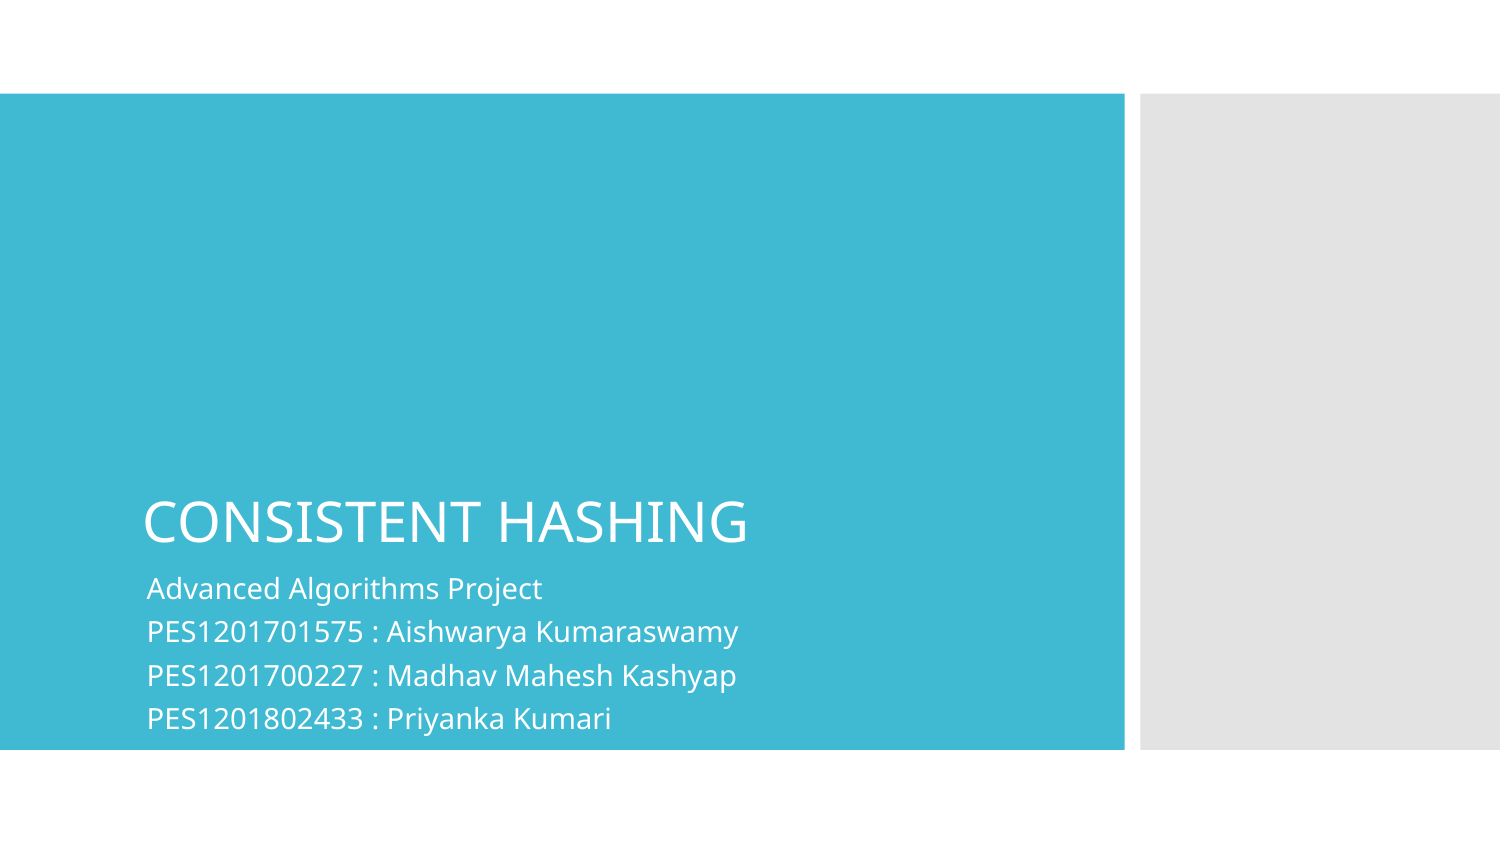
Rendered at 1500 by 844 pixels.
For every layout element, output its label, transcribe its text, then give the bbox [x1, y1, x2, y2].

title CONSISTENT HASHING [131, 159, 1032, 561]
subtitle Advanced Algorithms Project PES1201701575 : Aishwarya Kumaraswamy PES1201700227 : Madhav Mahesh Kashyap PES1201802433 : Priyanka Kumari [135, 574, 1036, 768]
